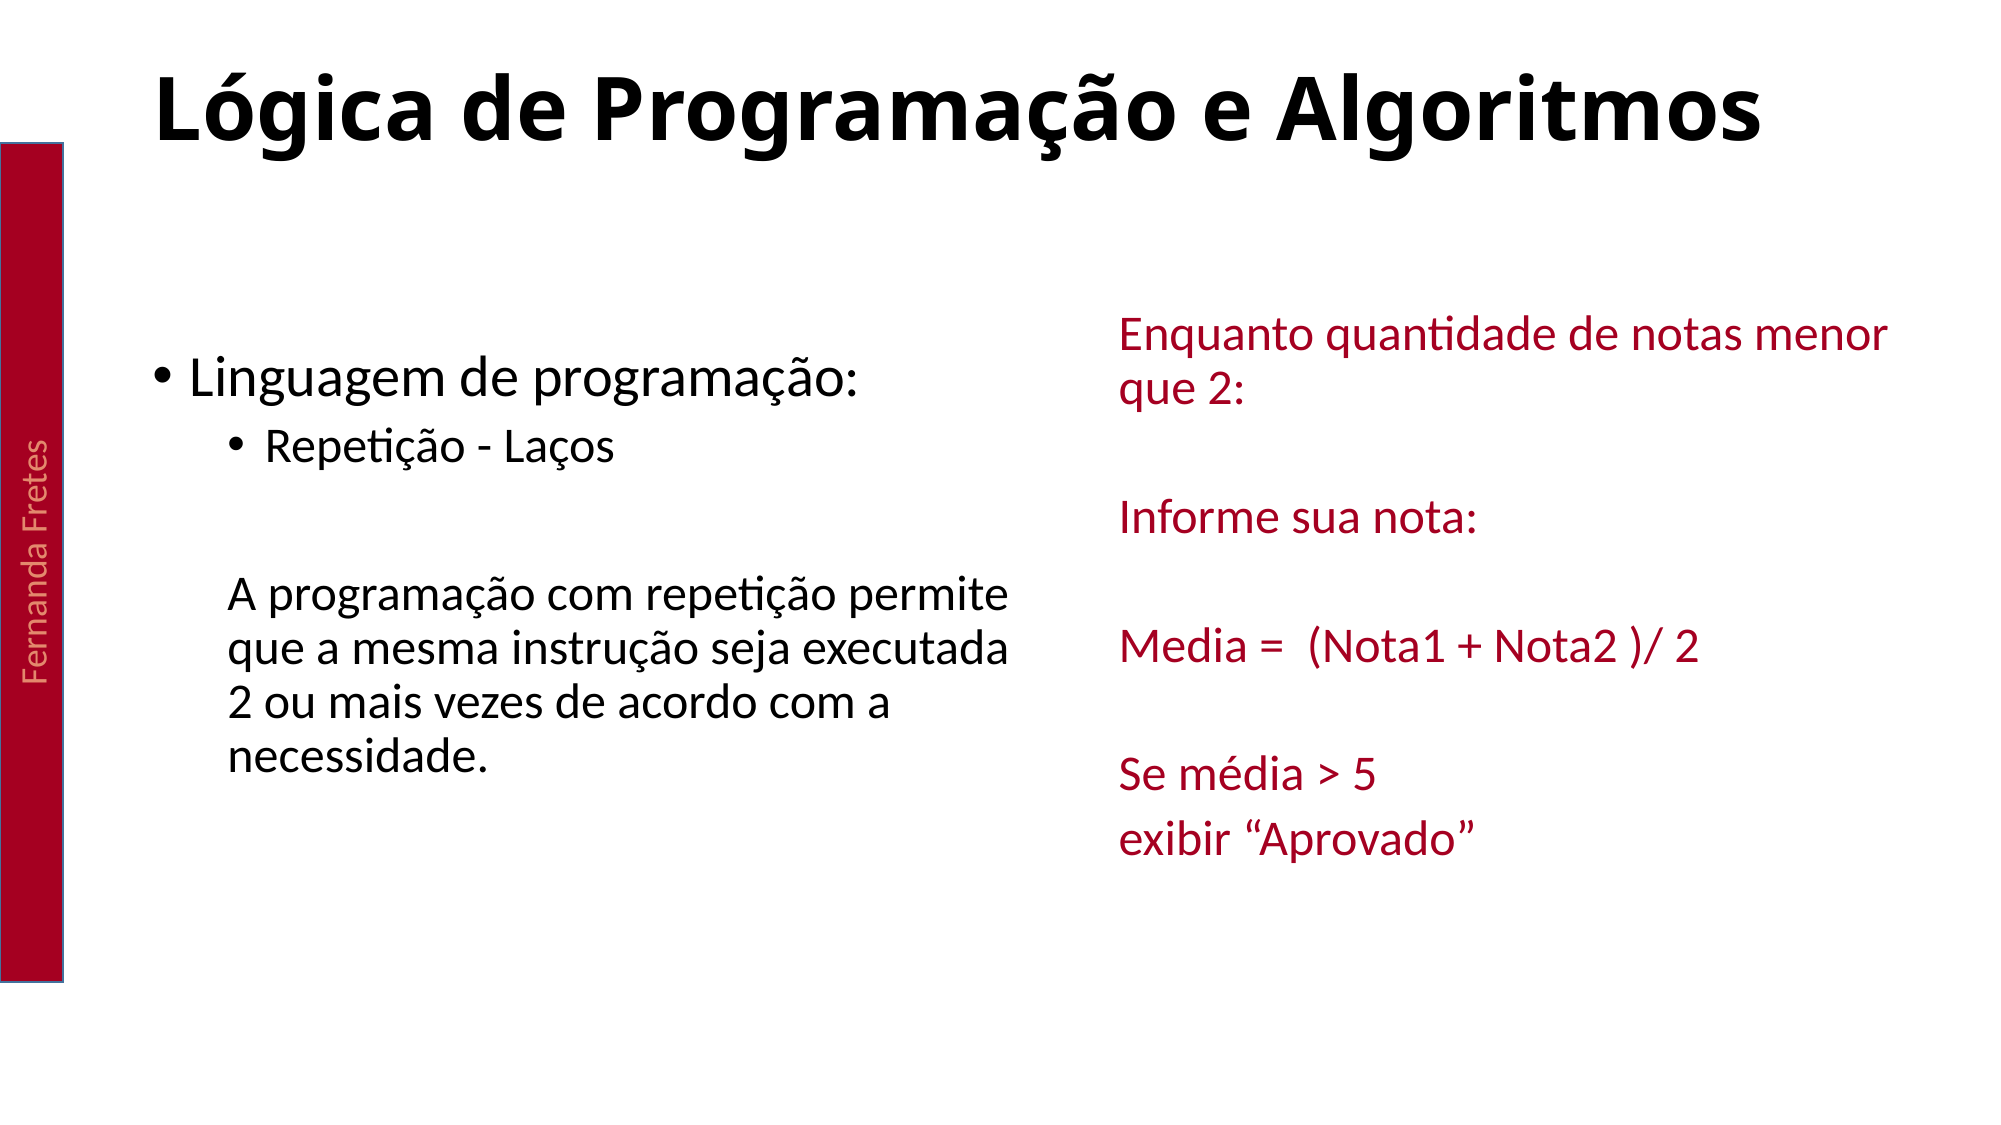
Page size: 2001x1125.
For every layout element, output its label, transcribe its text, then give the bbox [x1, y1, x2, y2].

text_box Fernanda Fretes [0, 142, 64, 983]
text_box Lógica de Programação e Algoritmos [137, 56, 1863, 167]
text_box Enquanto quantidade de notas menor que 2: Informe sua nota: Media = (Nota1 + Nota2 )/ 2 Se média > 5 exibir “Aprovado” [1028, 299, 1908, 920]
list Linguagem de programação: Repetição - Laços A programação com repetição permite que a mesma instrução seja executada 2 ou mais vezes de acordo com a necessidade. [137, 338, 1040, 1053]
